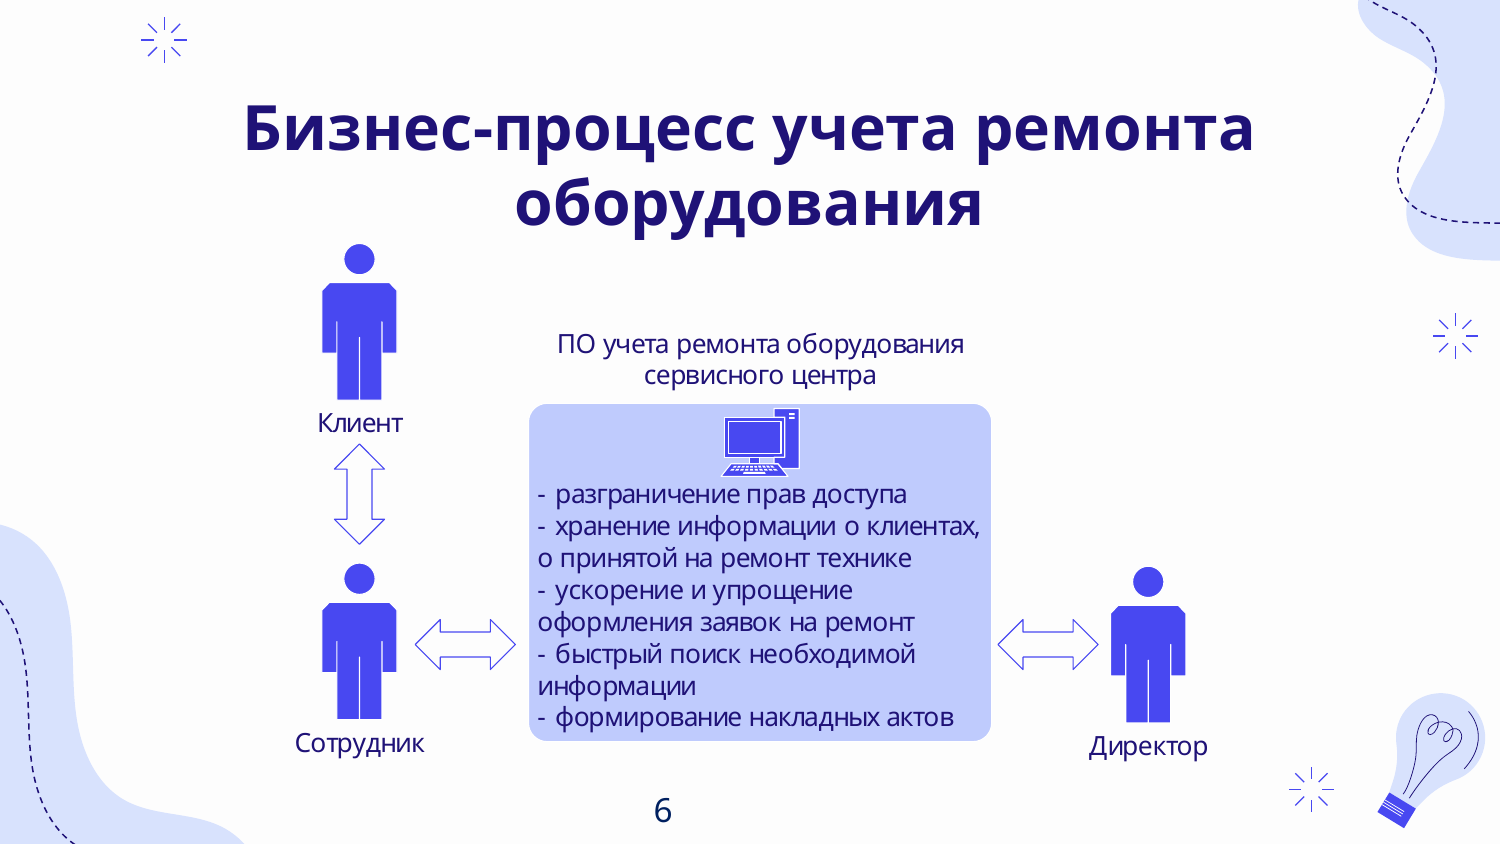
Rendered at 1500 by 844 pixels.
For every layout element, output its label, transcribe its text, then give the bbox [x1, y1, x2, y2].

title Бизнес-процесс учета ремонта оборудования [118, 72, 1382, 240]
picture [277, 239, 1222, 778]
